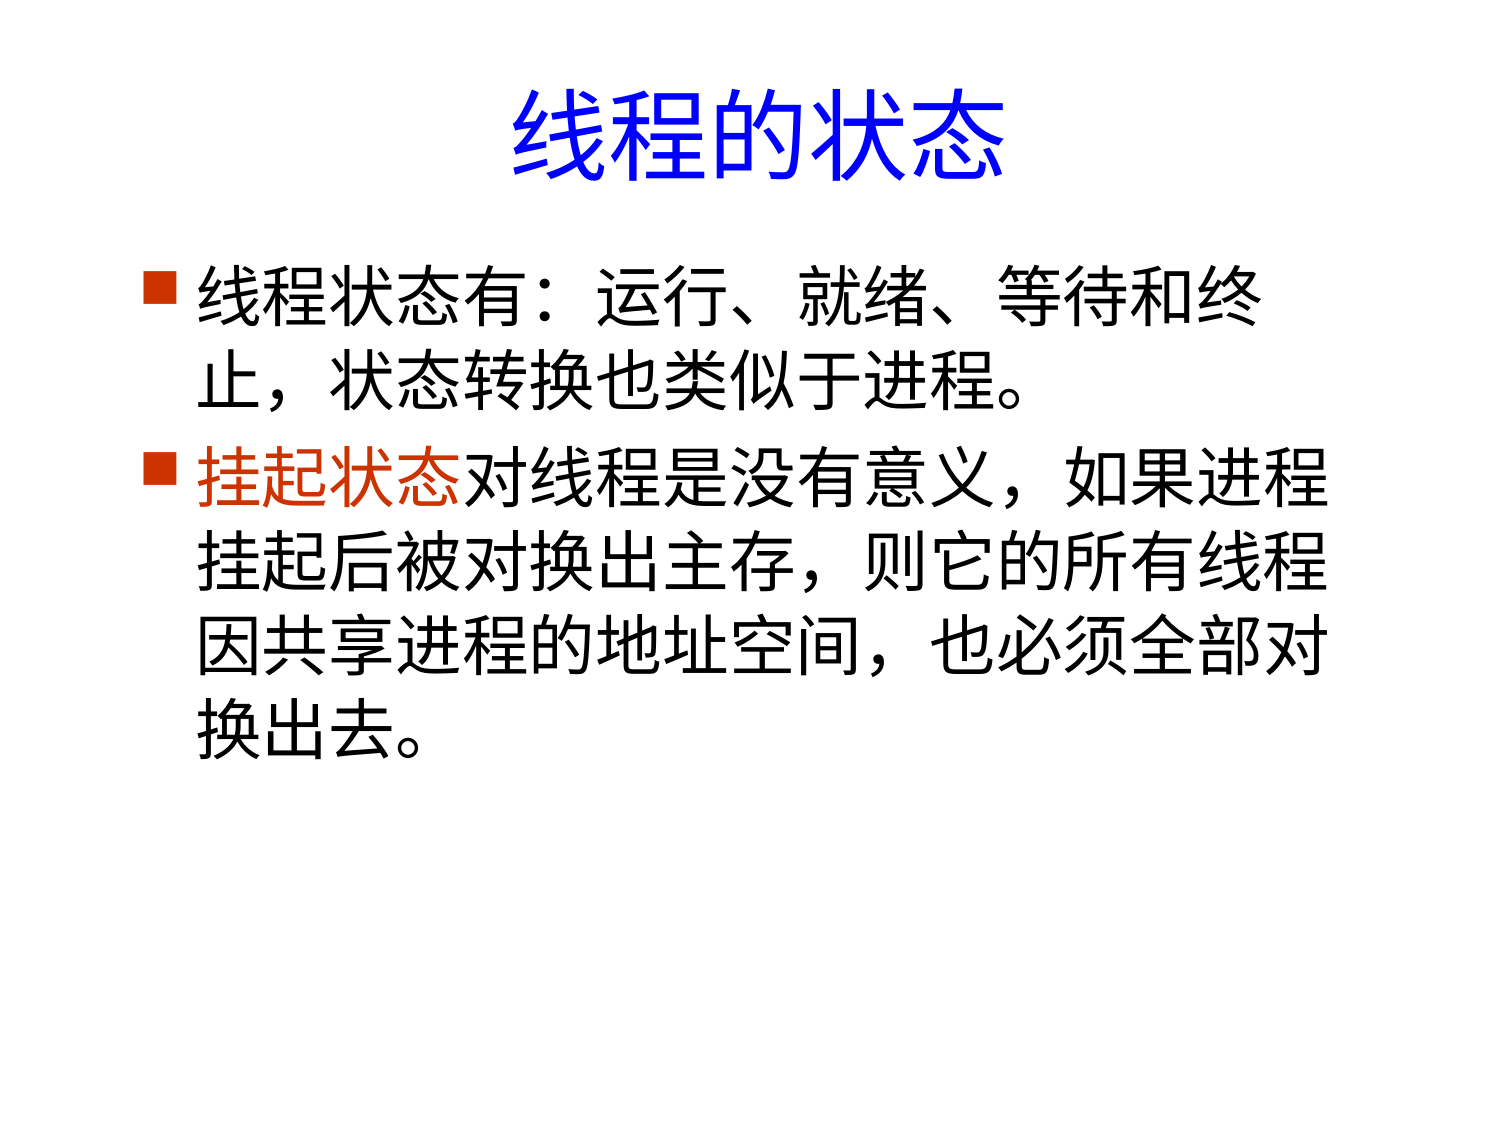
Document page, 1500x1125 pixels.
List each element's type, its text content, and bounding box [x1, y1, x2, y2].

list 线程状态有：运行、就绪、等待和终止，状态转换也类似于进程。 挂起状态对线程是没有意义，如果进程挂起后被对换出主存，则它的所有线程因共享进程的地址空间，也必须全部对换出去。 [123, 243, 1412, 1063]
title 线程的状态 [99, 99, 1376, 288]
